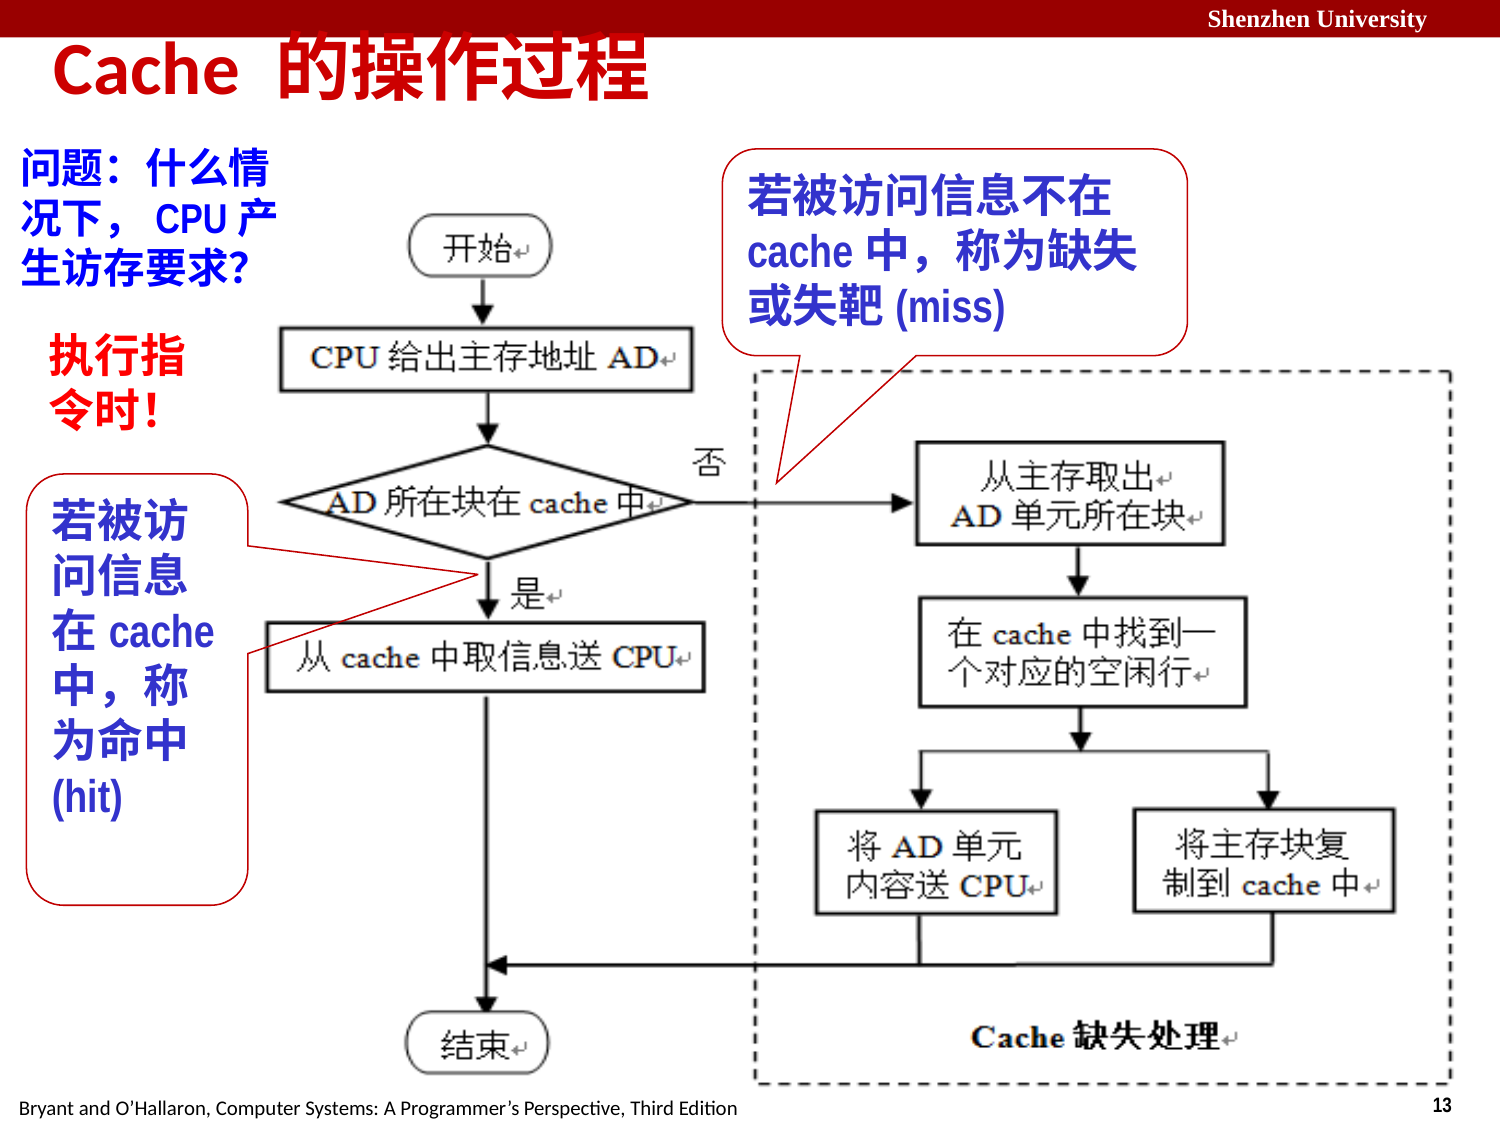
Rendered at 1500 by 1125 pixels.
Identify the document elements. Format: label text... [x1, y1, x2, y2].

text_box 执行指令时！ [48, 326, 227, 437]
text_box 若被访问信息在cache中，称为命中(hit) [26, 473, 248, 906]
text_box 问题：什么情况下，CPU产生访存要求？ [20, 142, 288, 293]
title Cache 的操作过程 [39, 21, 981, 108]
picture [253, 208, 1465, 1095]
text_box 若被访问信息不在cache中，称为缺失或失靶(miss) [722, 148, 1188, 206]
